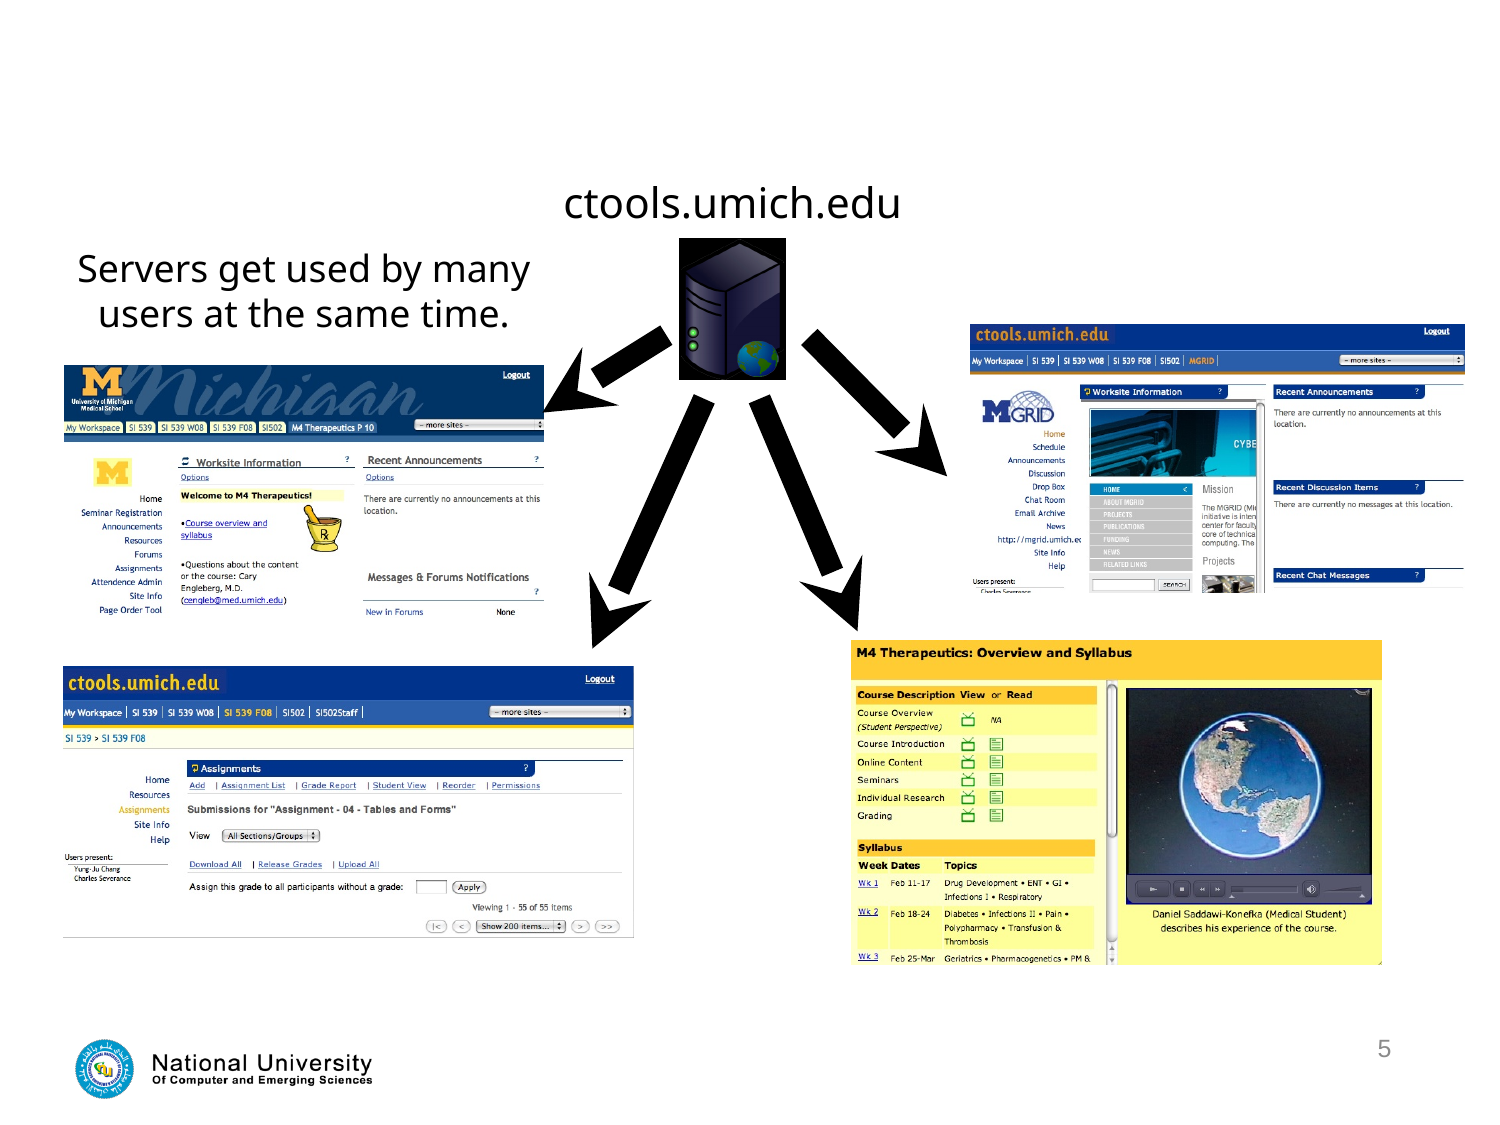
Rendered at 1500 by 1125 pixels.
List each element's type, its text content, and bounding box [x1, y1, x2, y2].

picture [87, 1052, 122, 1086]
picture [75, 1039, 98, 1065]
picture [64, 365, 544, 618]
picture [111, 1074, 134, 1099]
text_box [846, 617, 859, 632]
text_box Servers get used by many users at the same time. [65, 237, 543, 343]
picture [151, 1034, 382, 1104]
text_box [548, 400, 557, 413]
text_box [934, 463, 948, 477]
text_box [591, 634, 604, 649]
picture [679, 238, 786, 380]
picture [111, 1039, 134, 1064]
slide_number 5 [1362, 1025, 1450, 1100]
picture [62, 665, 634, 939]
text_box ctools.umich.edu [563, 176, 903, 228]
picture [75, 1075, 100, 1099]
picture [969, 324, 1466, 593]
picture [851, 640, 1383, 965]
